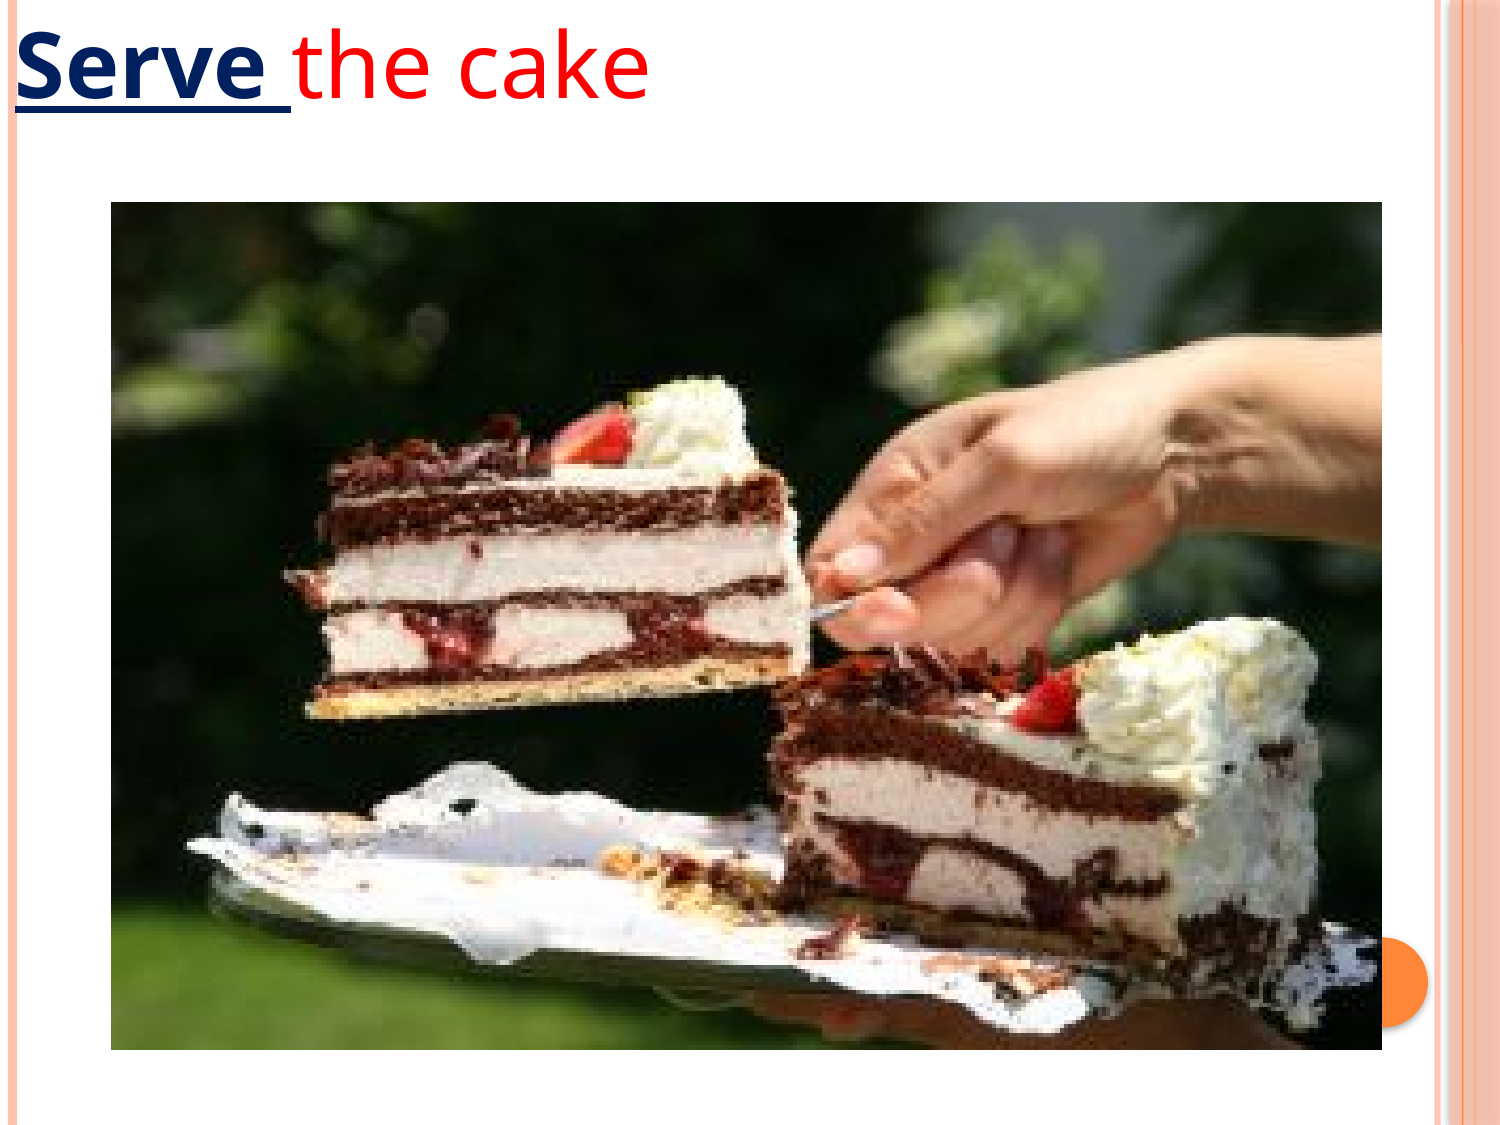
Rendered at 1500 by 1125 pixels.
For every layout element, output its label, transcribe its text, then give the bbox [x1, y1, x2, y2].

text_box Serve the cake [0, 0, 975, 125]
picture [111, 202, 1383, 1050]
